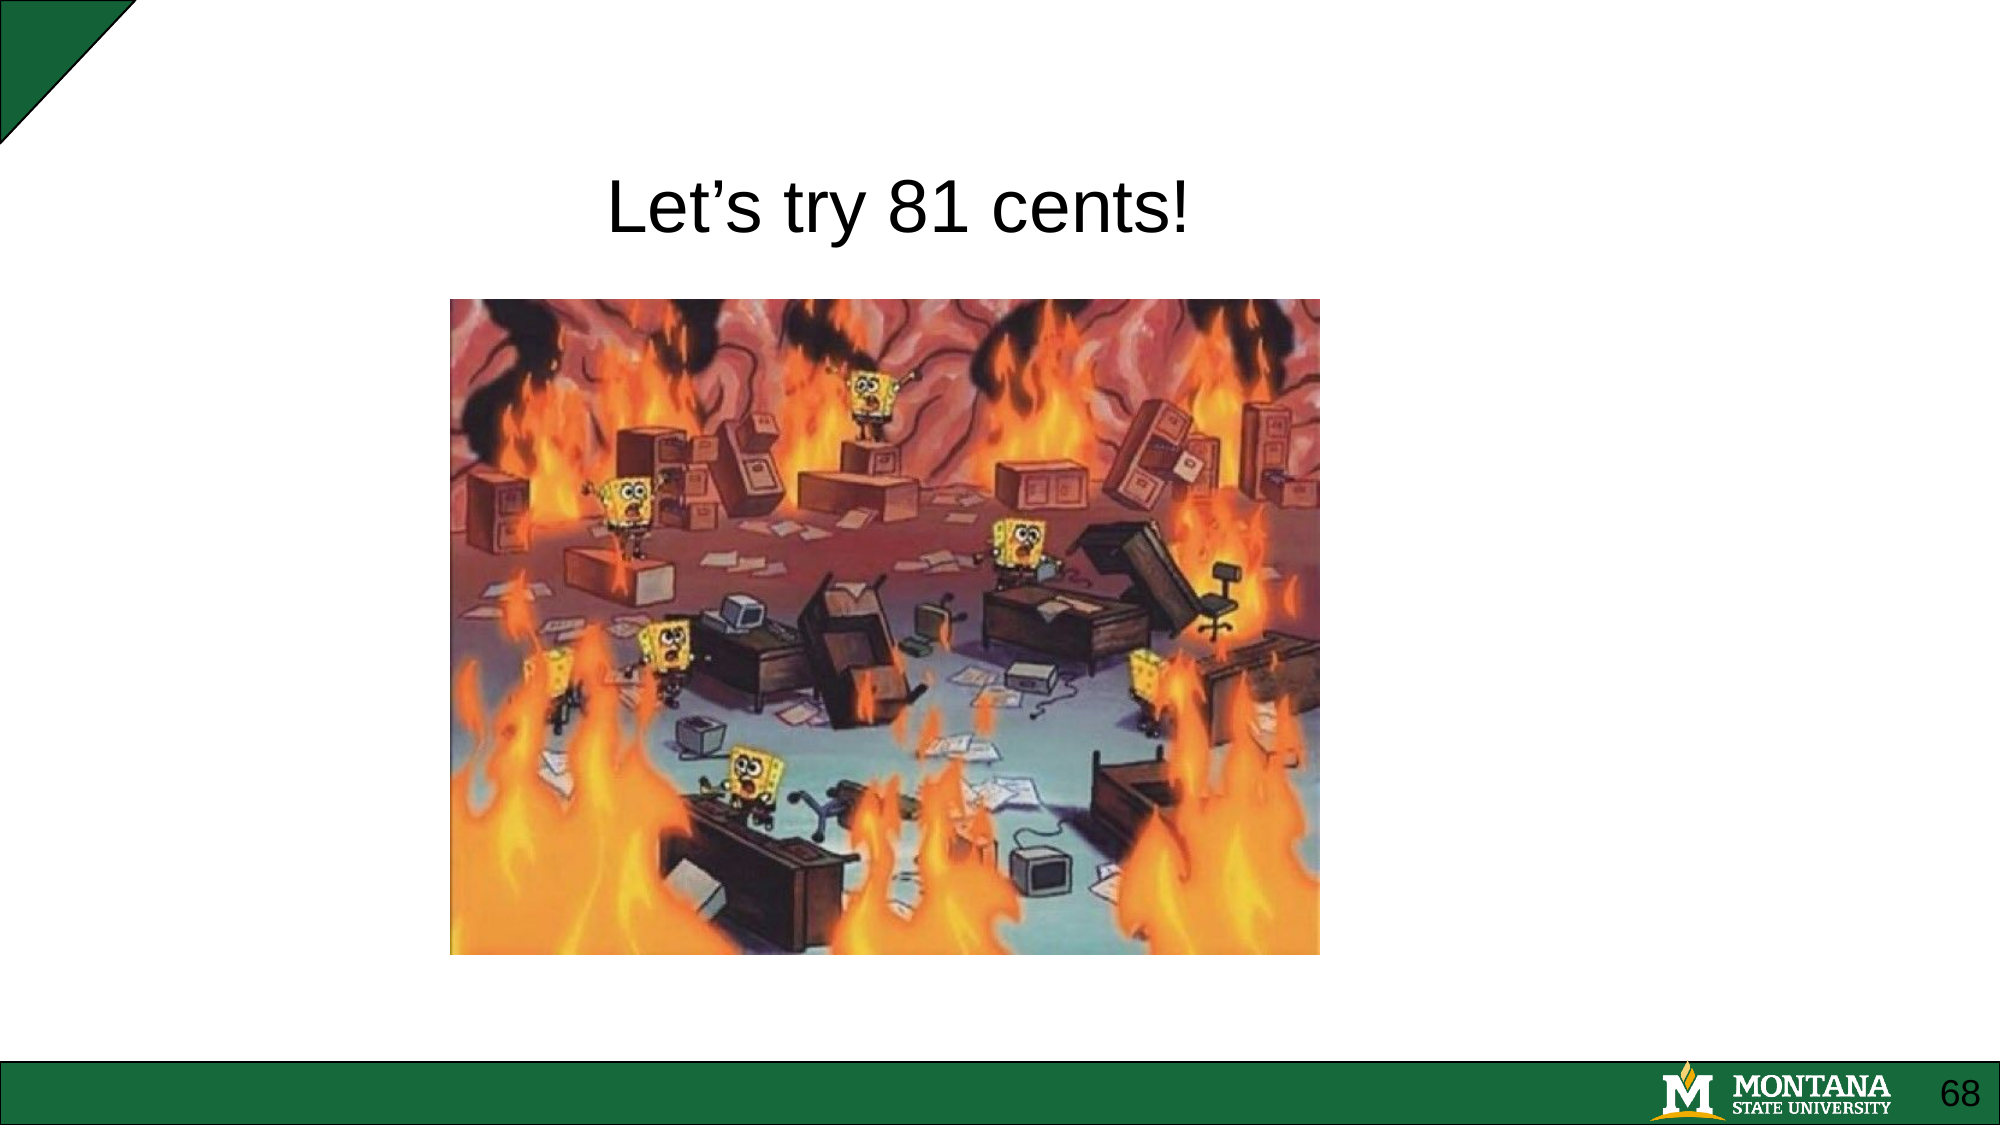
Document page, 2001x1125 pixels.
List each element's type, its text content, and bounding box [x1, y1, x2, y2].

picture [1649, 1060, 1892, 1122]
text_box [0, 1060, 1647, 1125]
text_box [1892, 1060, 2000, 1125]
picture [449, 299, 1320, 955]
text_box Let’s try 81 cents! [591, 149, 1208, 255]
